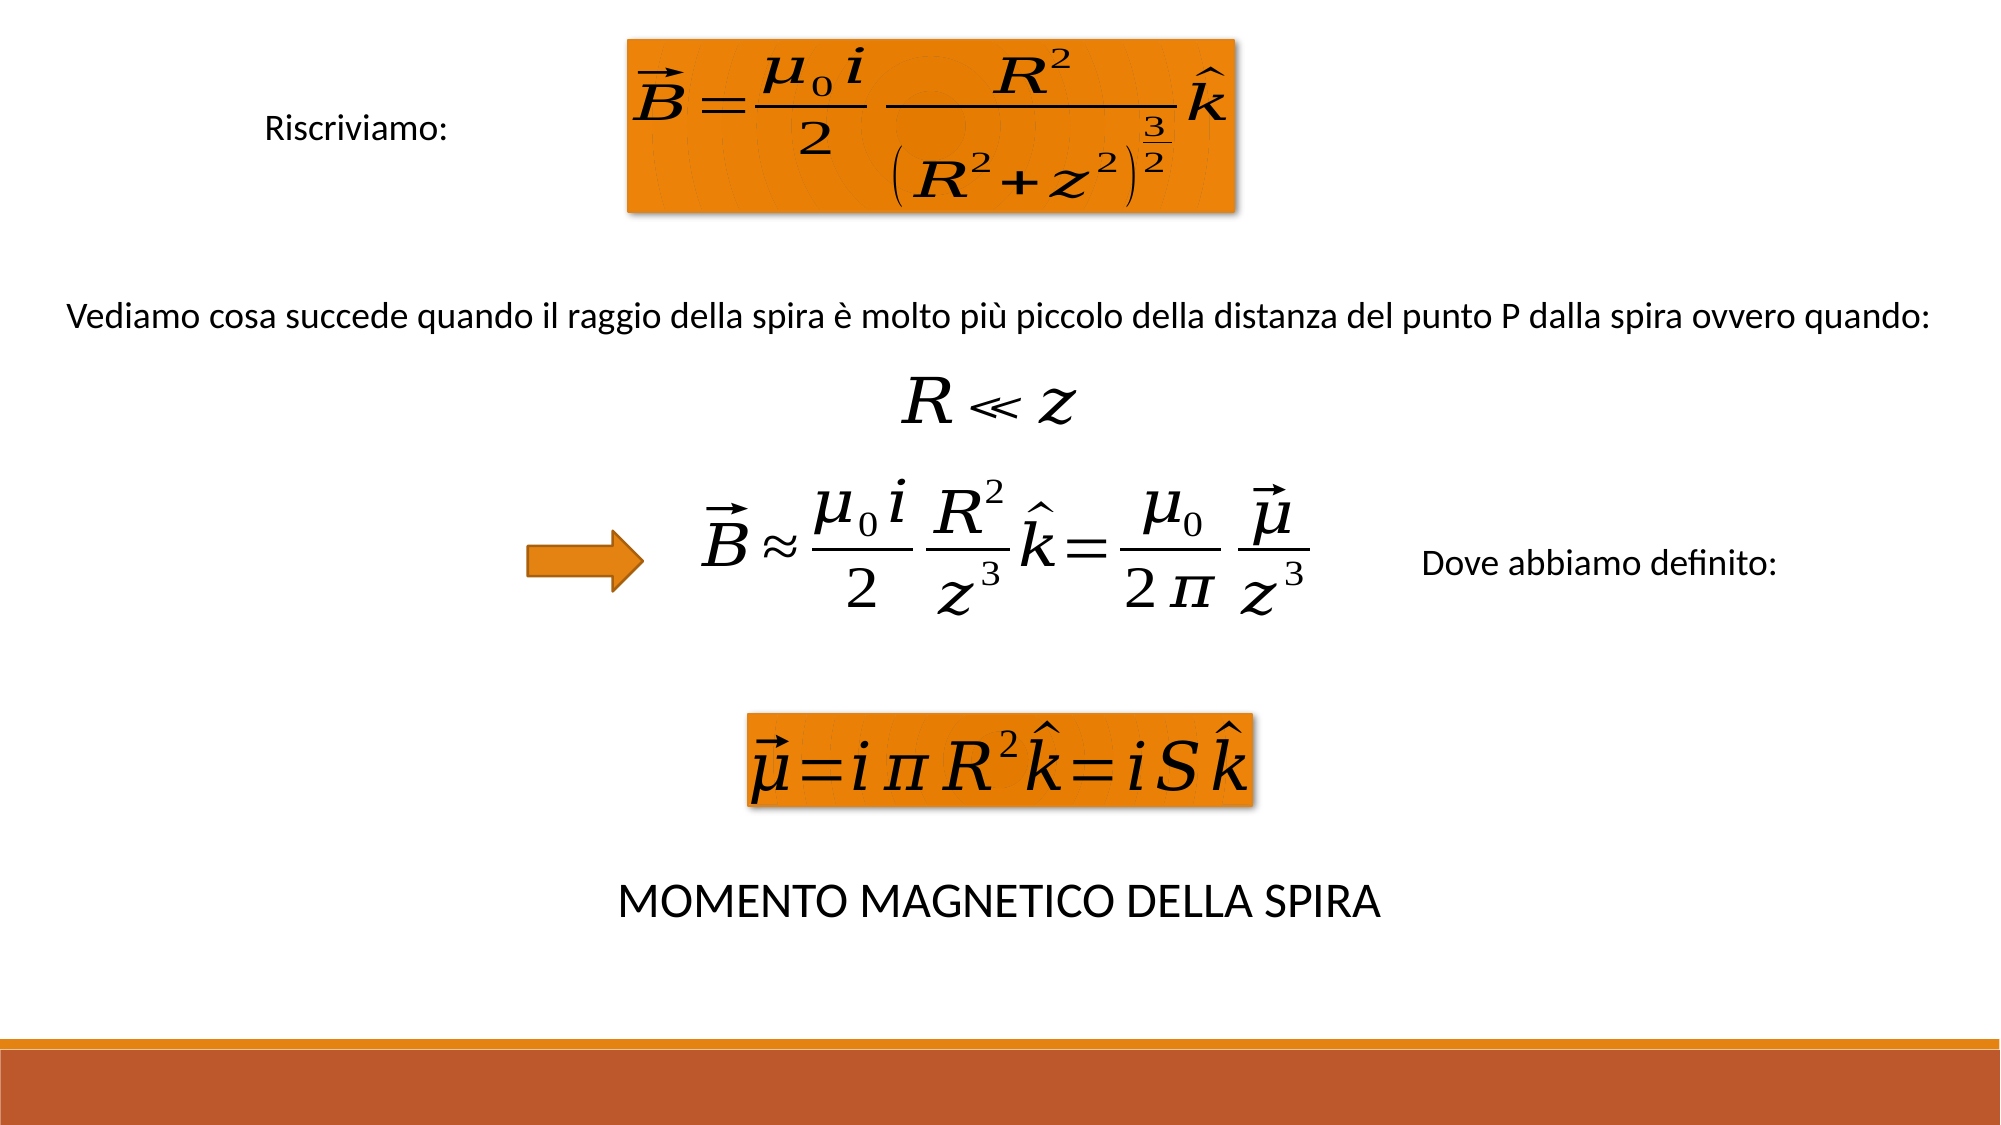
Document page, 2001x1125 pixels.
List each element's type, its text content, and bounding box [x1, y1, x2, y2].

text_box Dove abbiamo definito: [1406, 530, 1794, 591]
text_box [526, 529, 644, 593]
text_box Riscriviamo: [249, 95, 464, 156]
text_box Vediamo cosa succede quando il raggio della spira è molto più piccolo della distanza del punto P dalla spira ovvero quando: [51, 283, 1949, 343]
text_box MOMENTO MAGNETICO DELLA SPIRA [617, 867, 1383, 928]
